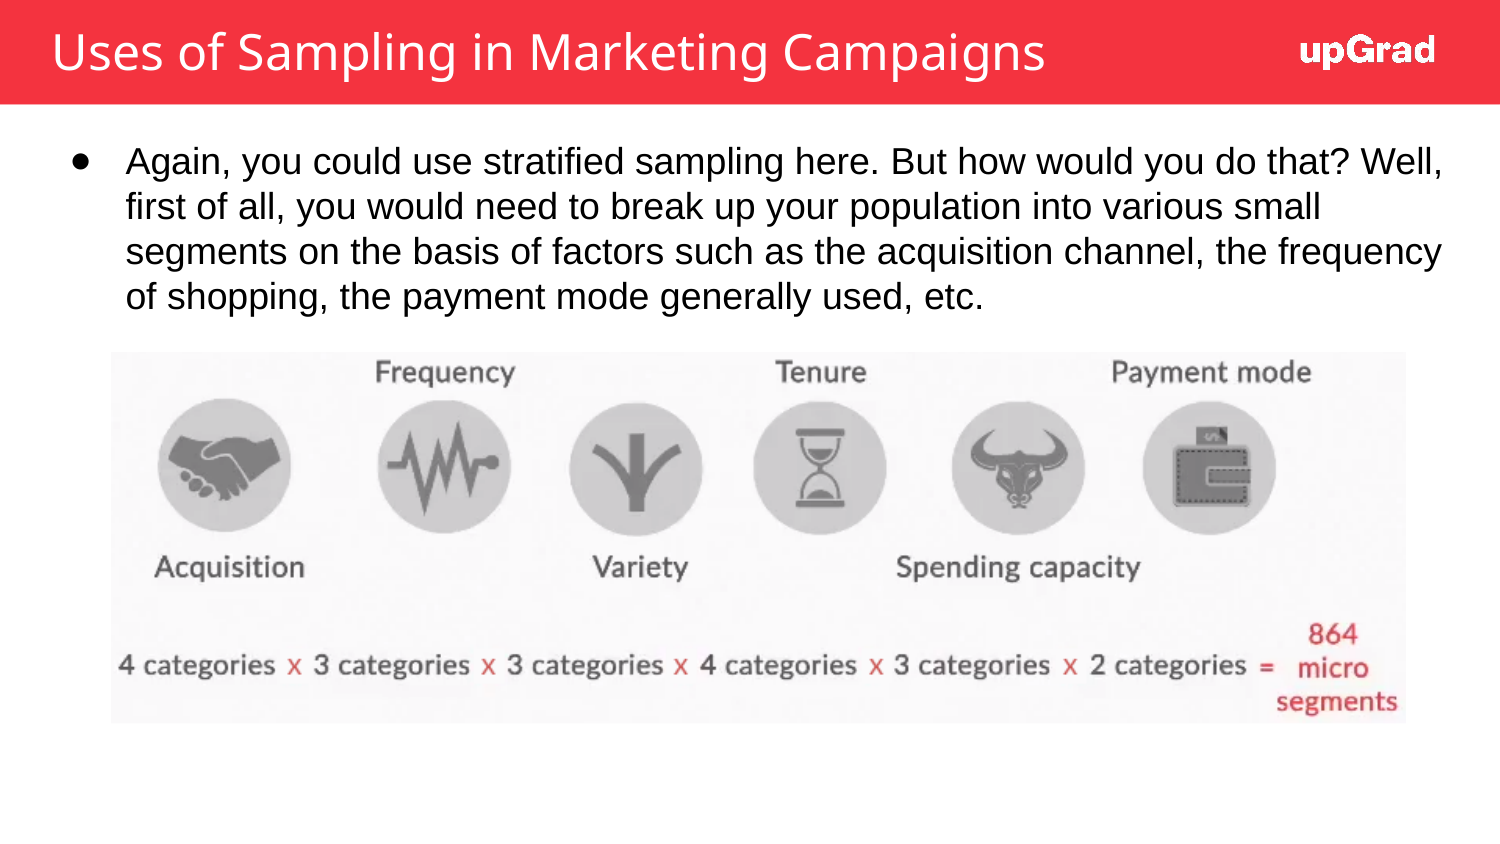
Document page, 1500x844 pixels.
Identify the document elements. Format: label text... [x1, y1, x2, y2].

title Uses of Sampling in Marketing Campaigns [51, 18, 1065, 83]
text_box [1300, 34, 1435, 71]
text_box [0, 0, 1500, 105]
text_box Again, you could use stratified sampling here. But how would you do that? Well, first of all, you would need to break up your population into various small segments on the basis of factors such as the acquisition channel, the frequency of shopping, the payment mode generally used, etc. [35, 129, 1482, 325]
picture [111, 352, 1406, 725]
